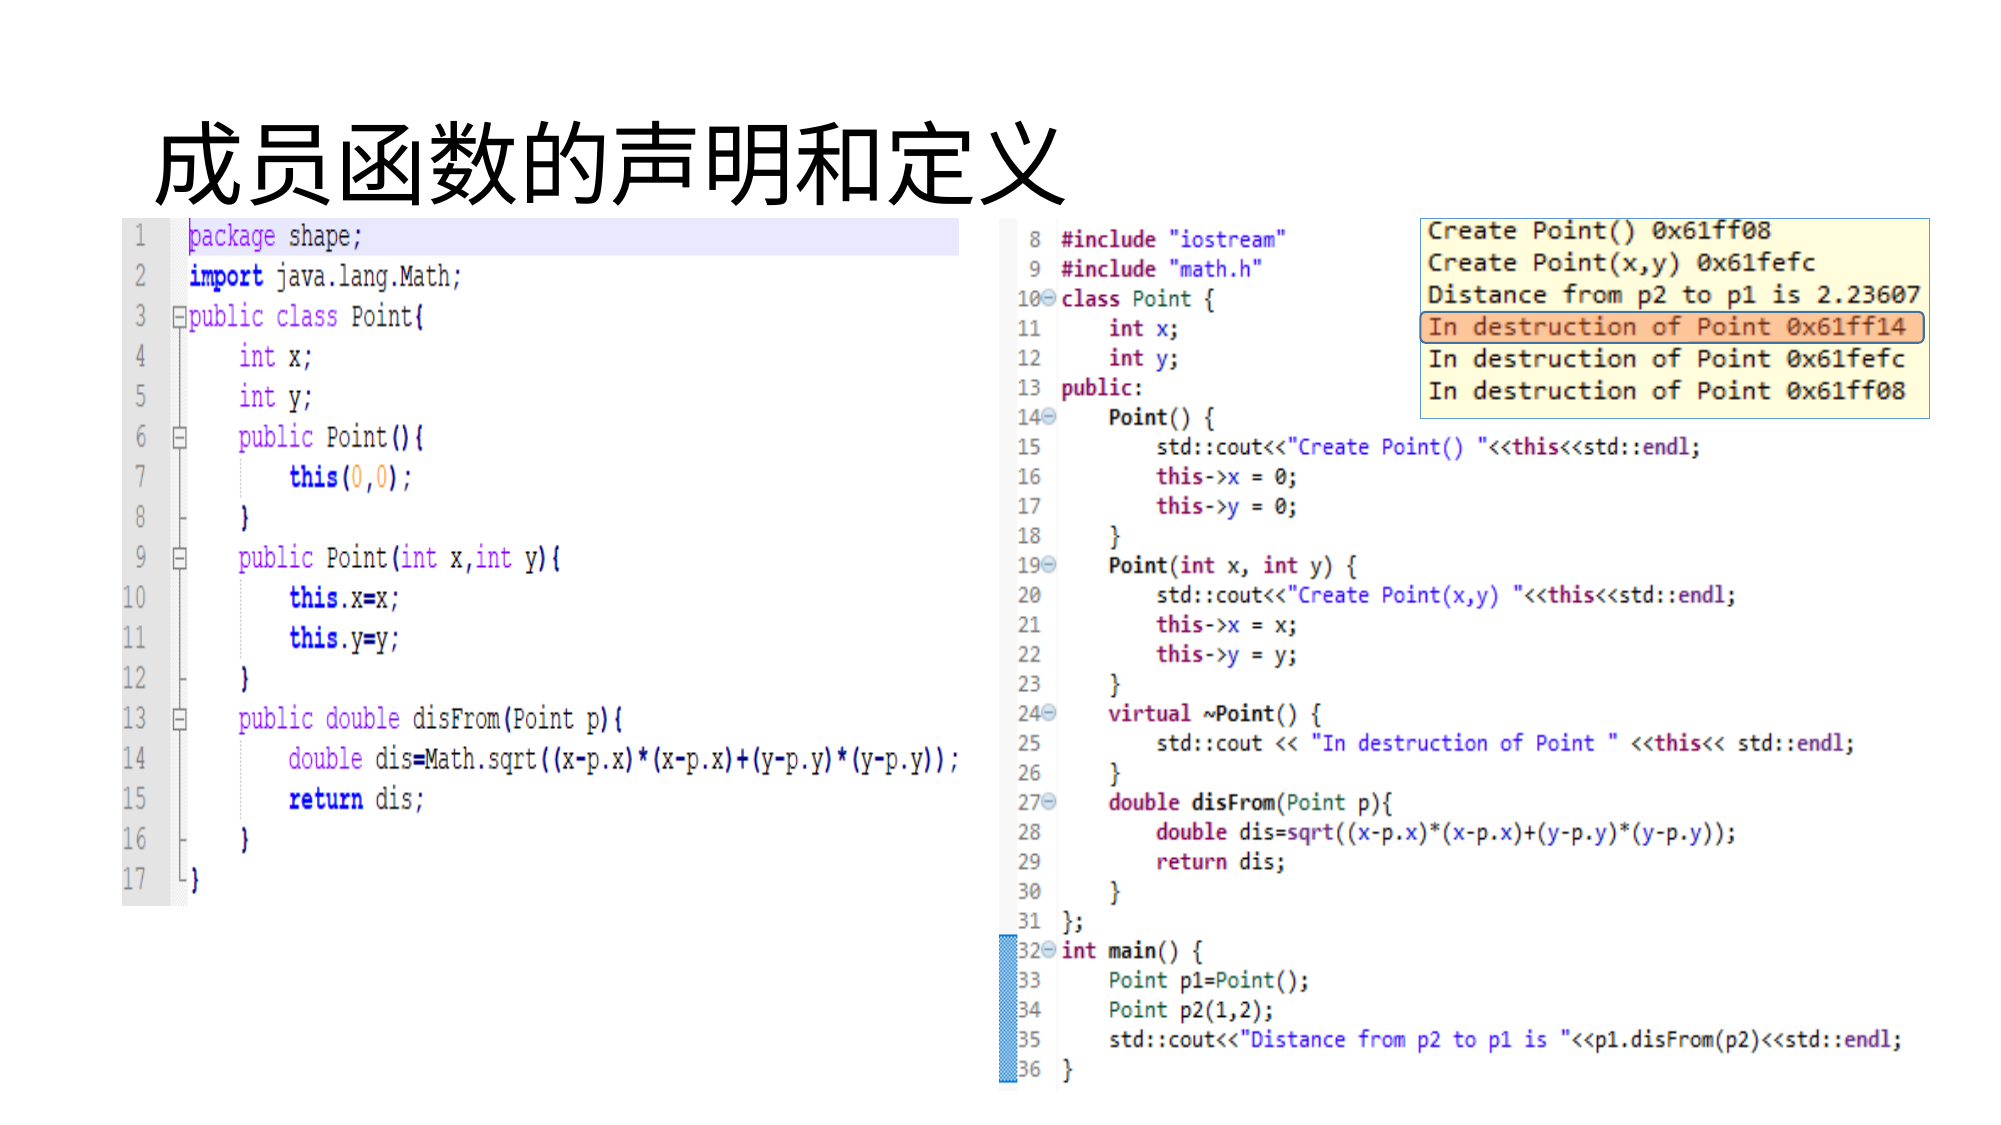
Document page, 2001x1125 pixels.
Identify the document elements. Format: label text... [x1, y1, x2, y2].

title 成员函数的声明和定义 [137, 59, 1863, 278]
picture [999, 218, 1930, 1091]
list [122, 218, 959, 906]
